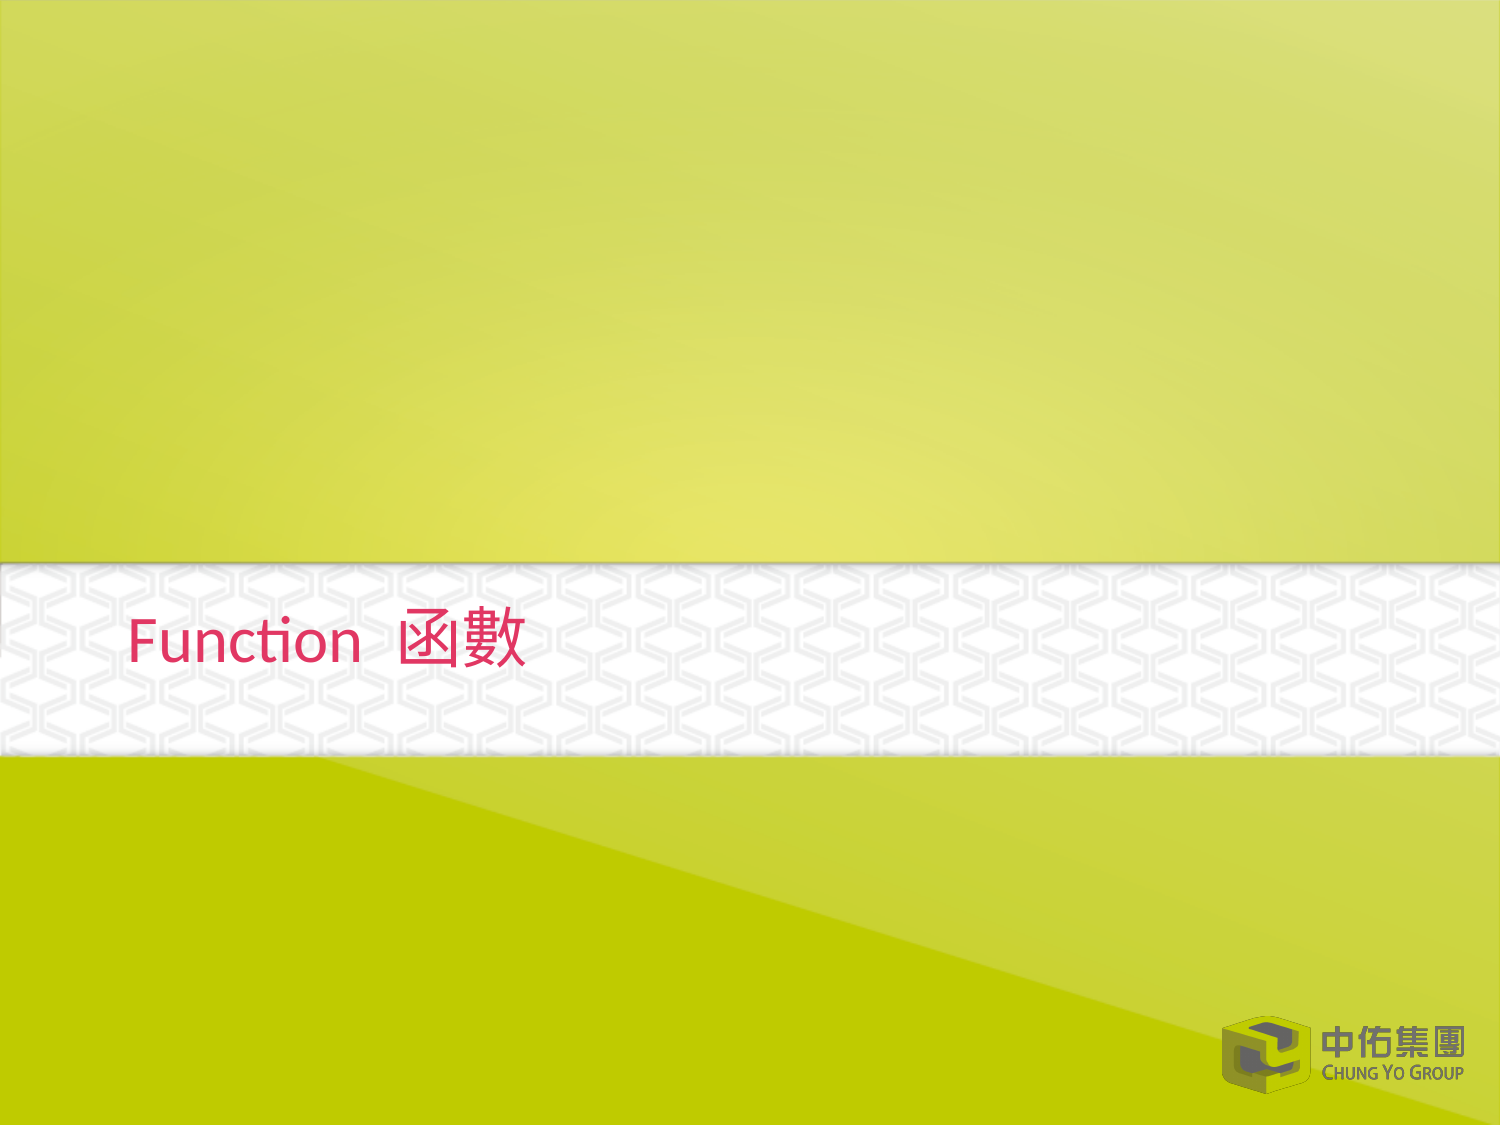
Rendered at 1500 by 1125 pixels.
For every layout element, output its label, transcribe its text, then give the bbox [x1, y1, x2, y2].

title Function 函數 [127, 597, 1500, 675]
picture [0, 0, 1500, 1125]
